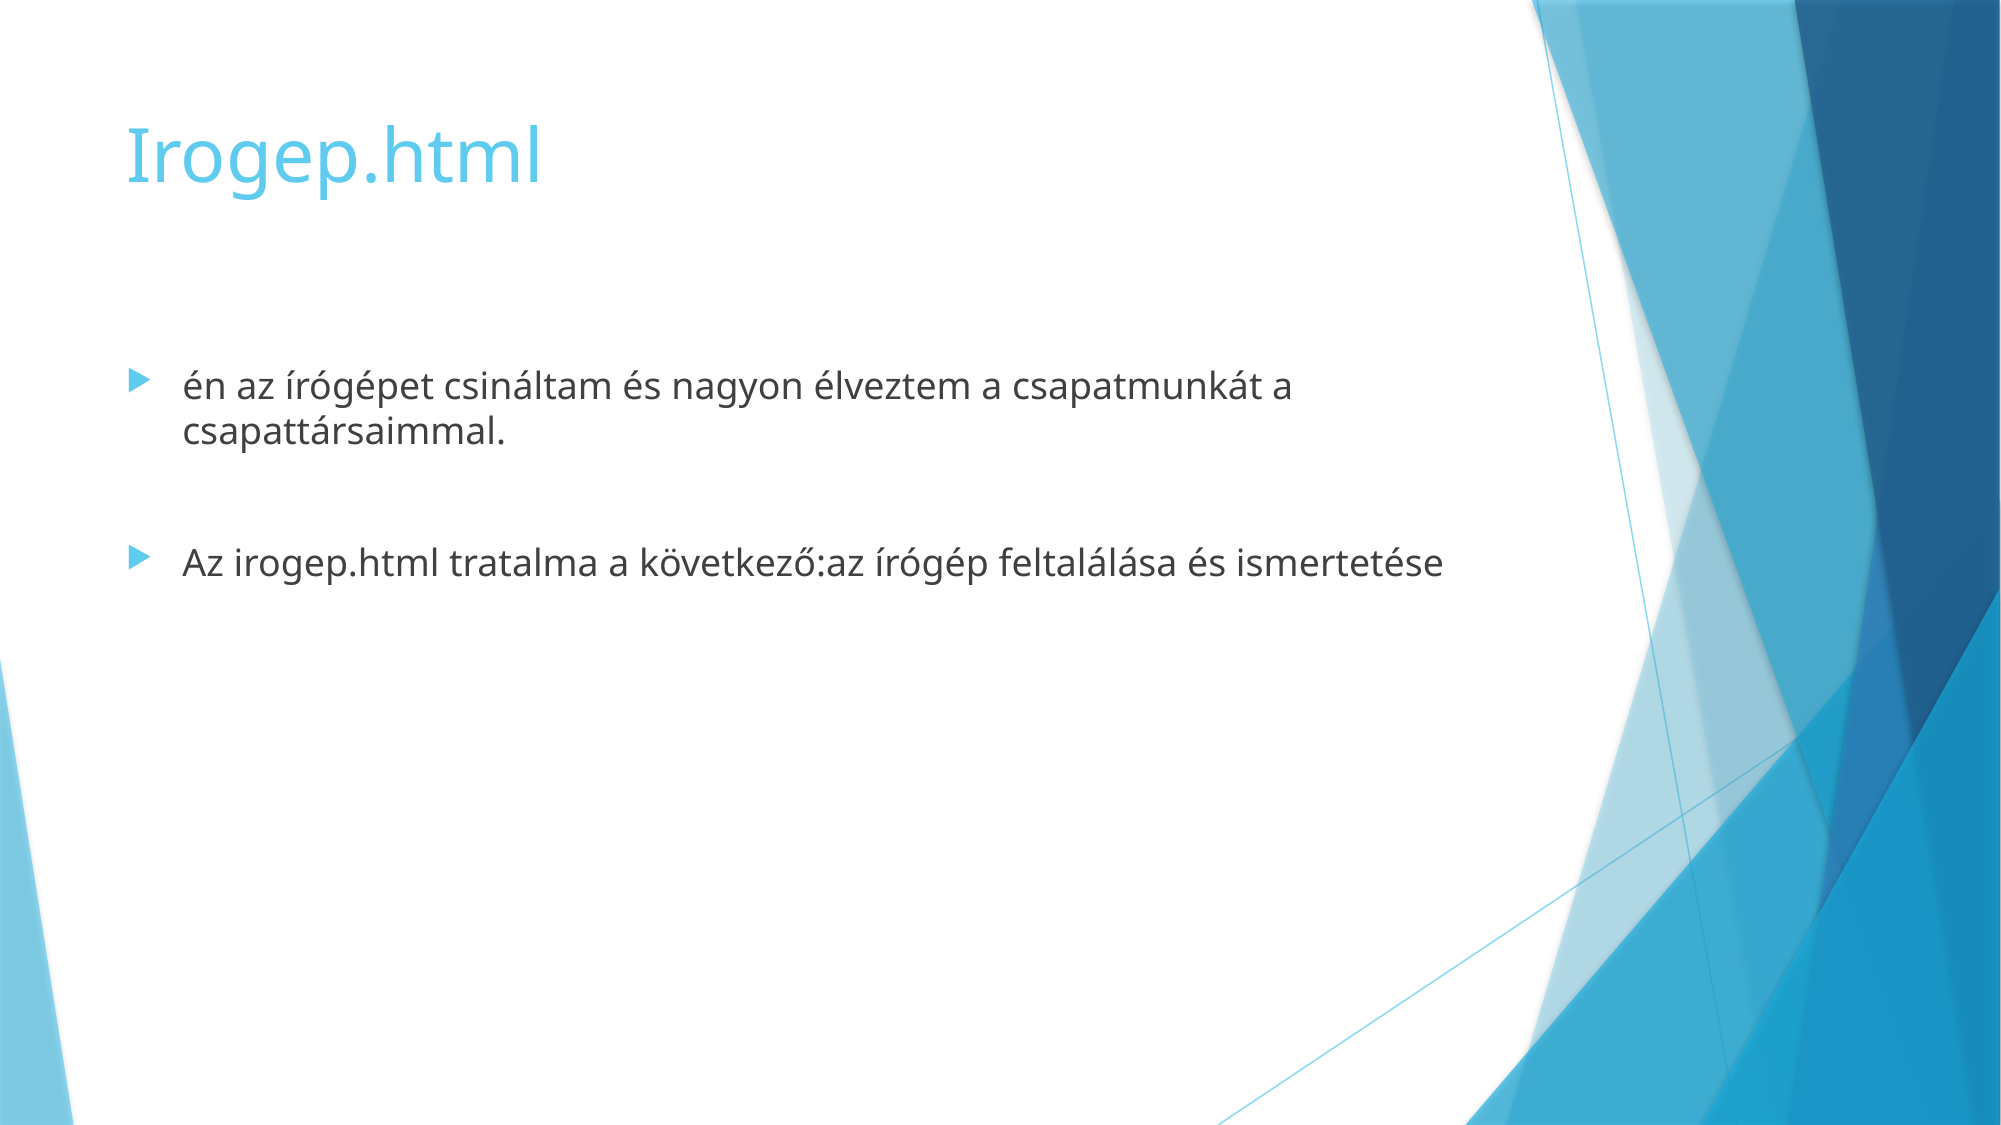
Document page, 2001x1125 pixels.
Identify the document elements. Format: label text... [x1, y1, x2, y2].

list én az írógépet csináltam és nagyon élveztem a csapatmunkát a csapattársaimmal. Az irogep.html tratalma a következő:az írógép feltalálása és ismertetése [111, 354, 1522, 992]
title Irogep.html [111, 99, 1522, 317]
